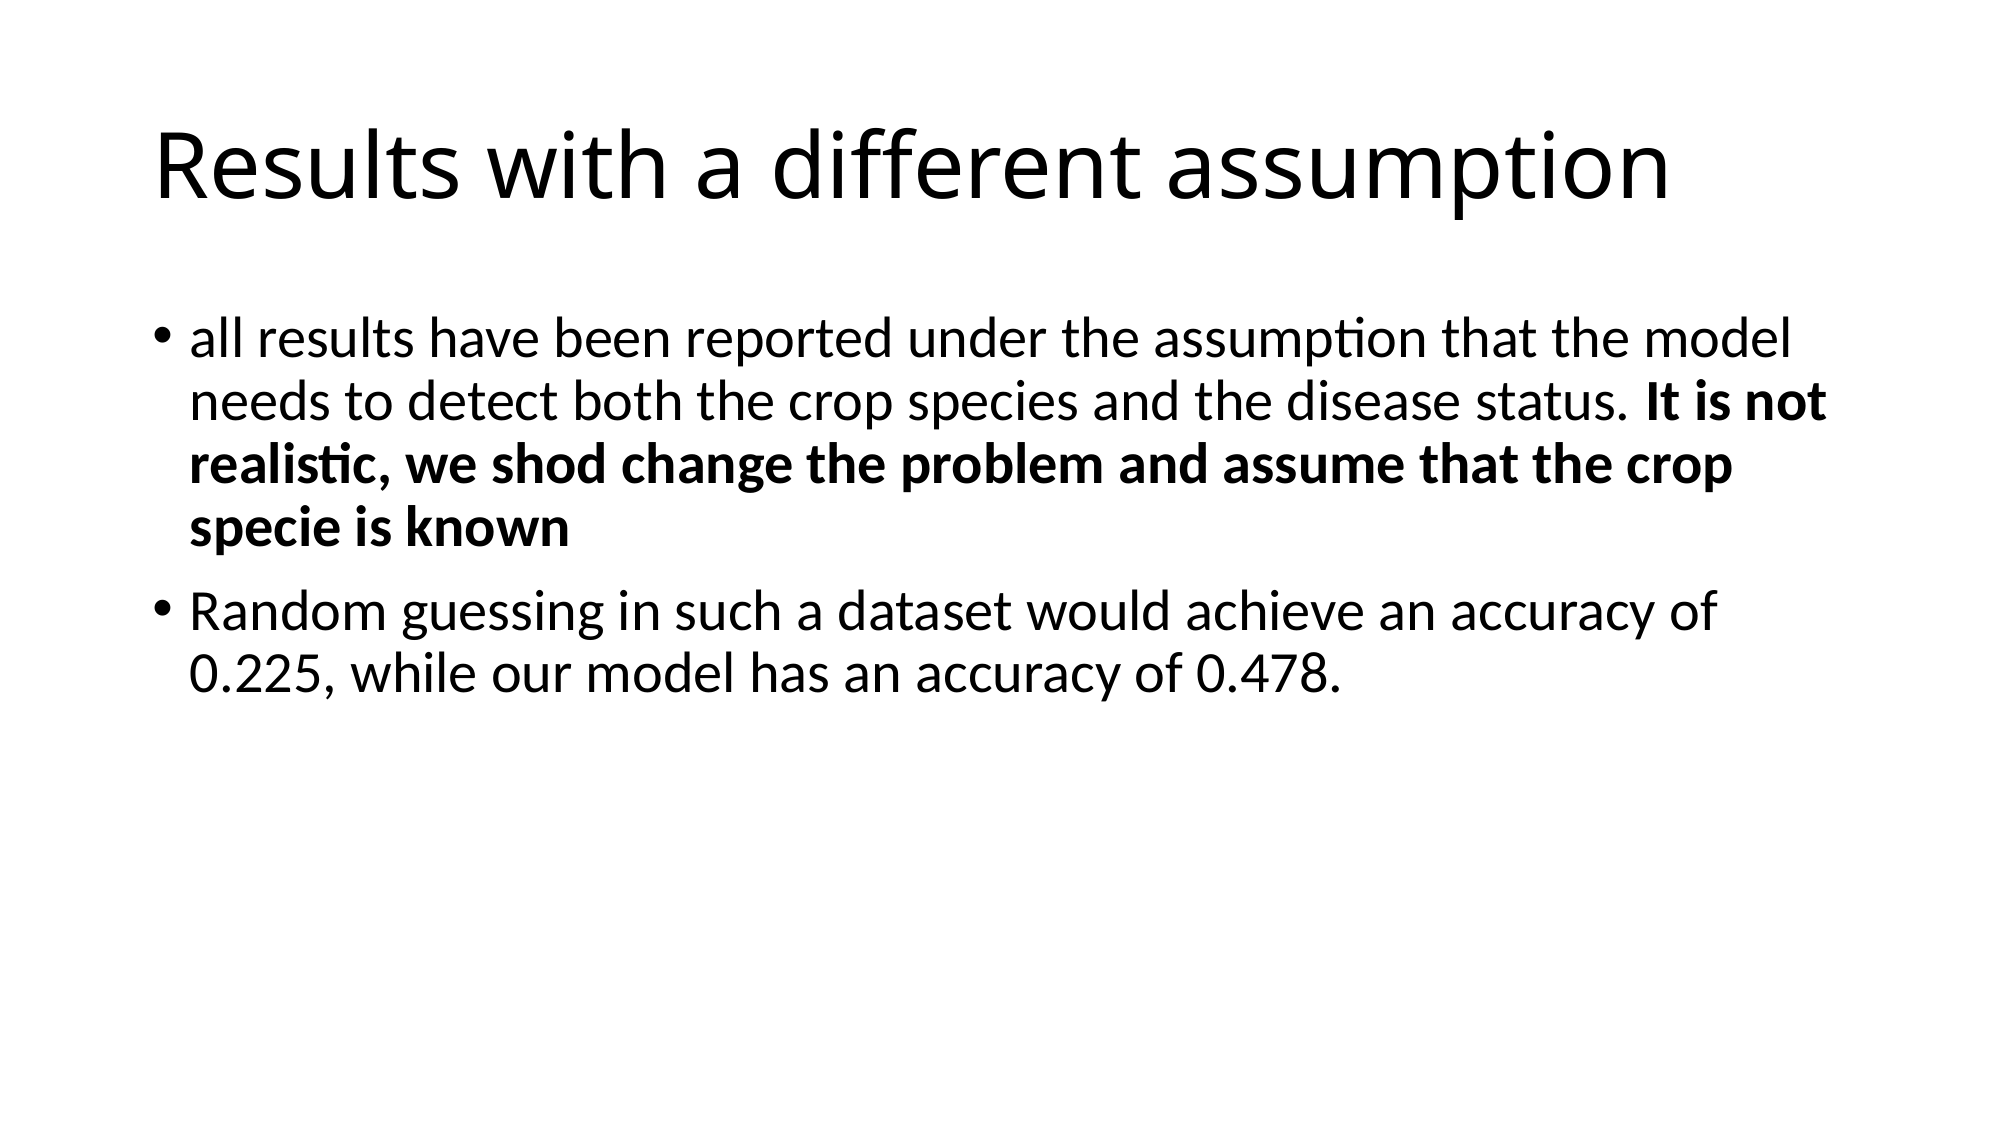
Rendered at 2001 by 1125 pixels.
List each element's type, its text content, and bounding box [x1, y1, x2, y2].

title Results with a different assumption [137, 59, 1863, 278]
list all results have been reported under the assumption that the model needs to detect both the crop species and the disease status. It is not realistic, we shod change the problem and assume that the crop specie is known Random guessing in such a dataset would achieve an accuracy of 0.225, while our model has an accuracy of 0.478. [137, 299, 1863, 1014]
